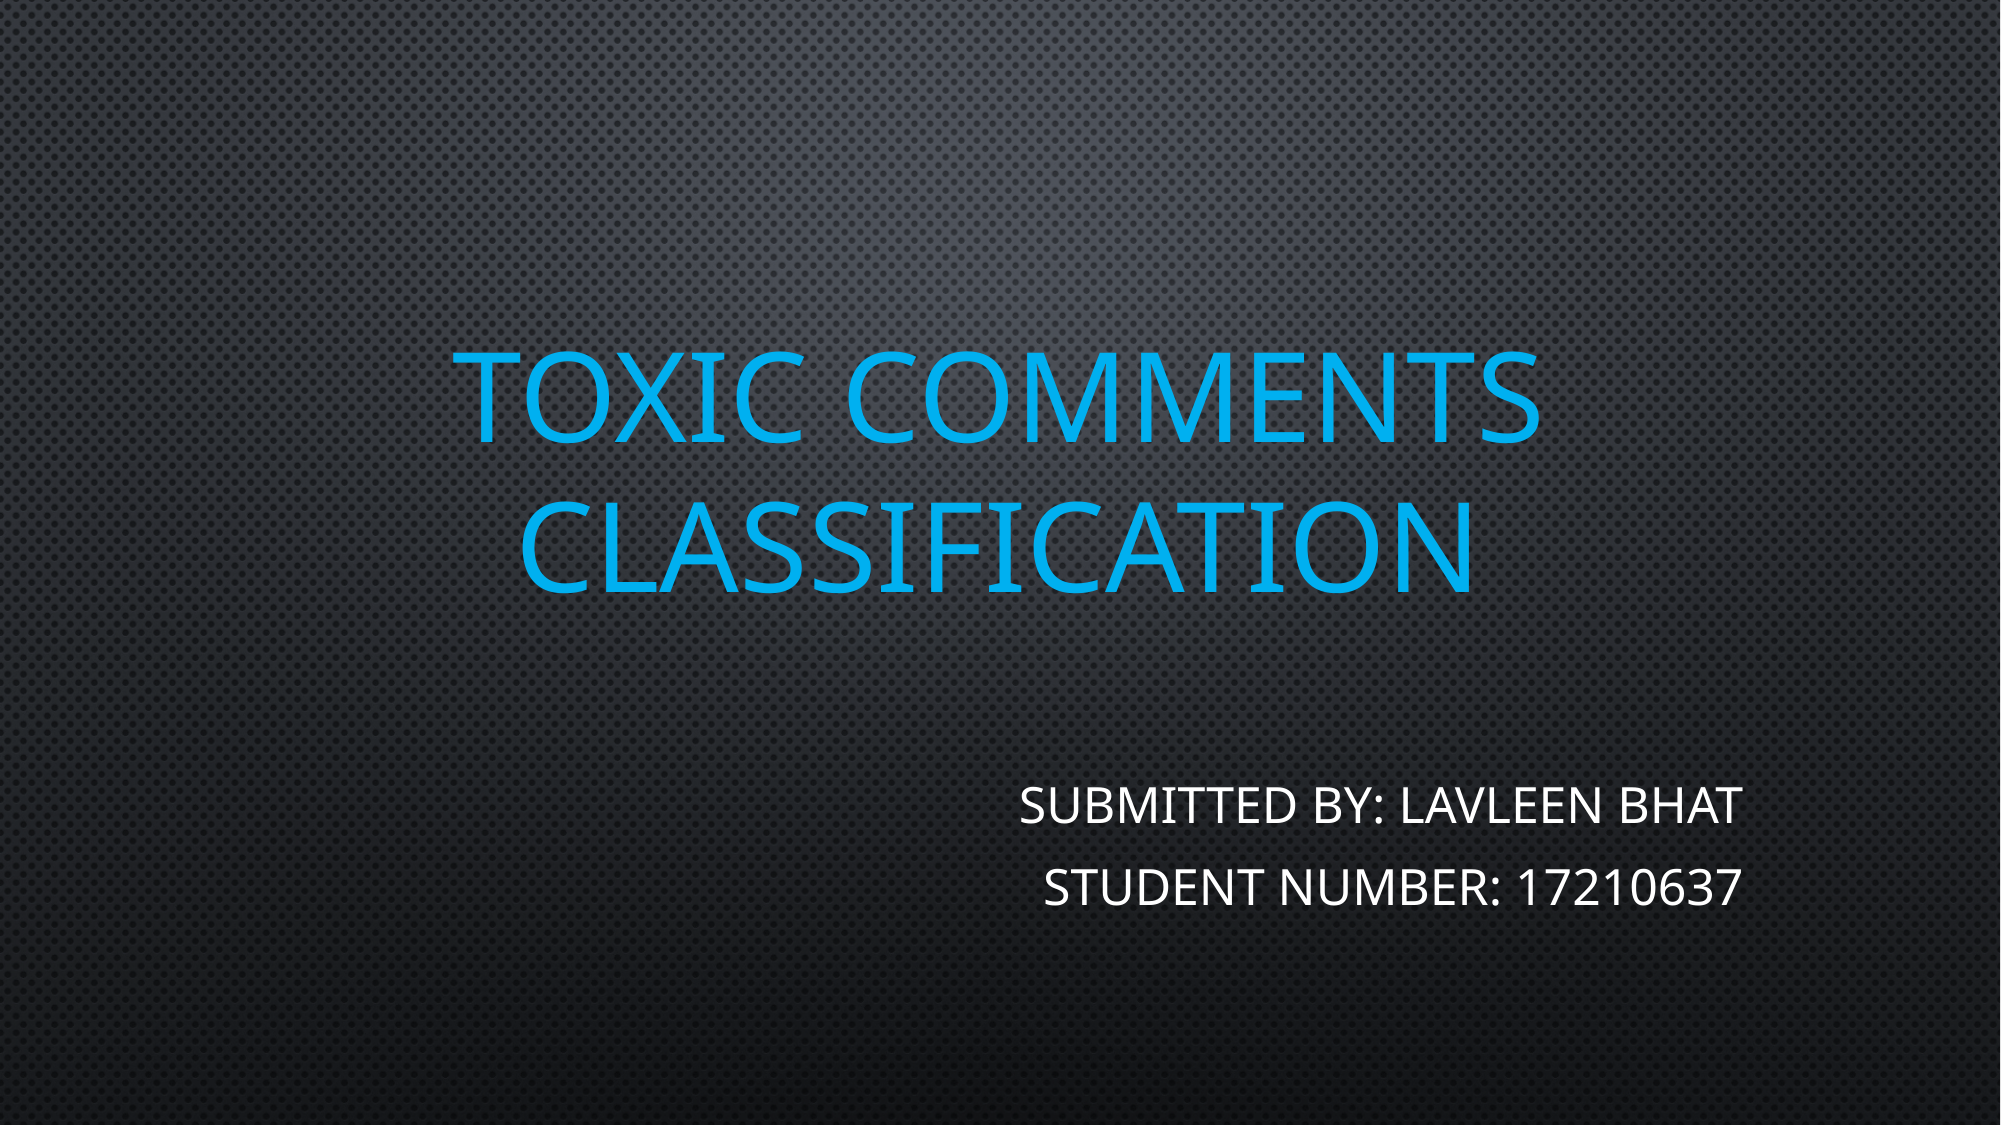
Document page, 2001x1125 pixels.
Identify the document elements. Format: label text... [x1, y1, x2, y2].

subtitle Submitted by: lavleen bhat Student number: 17210637 [335, 765, 1759, 987]
title Toxic Comments classification [287, 99, 1711, 625]
